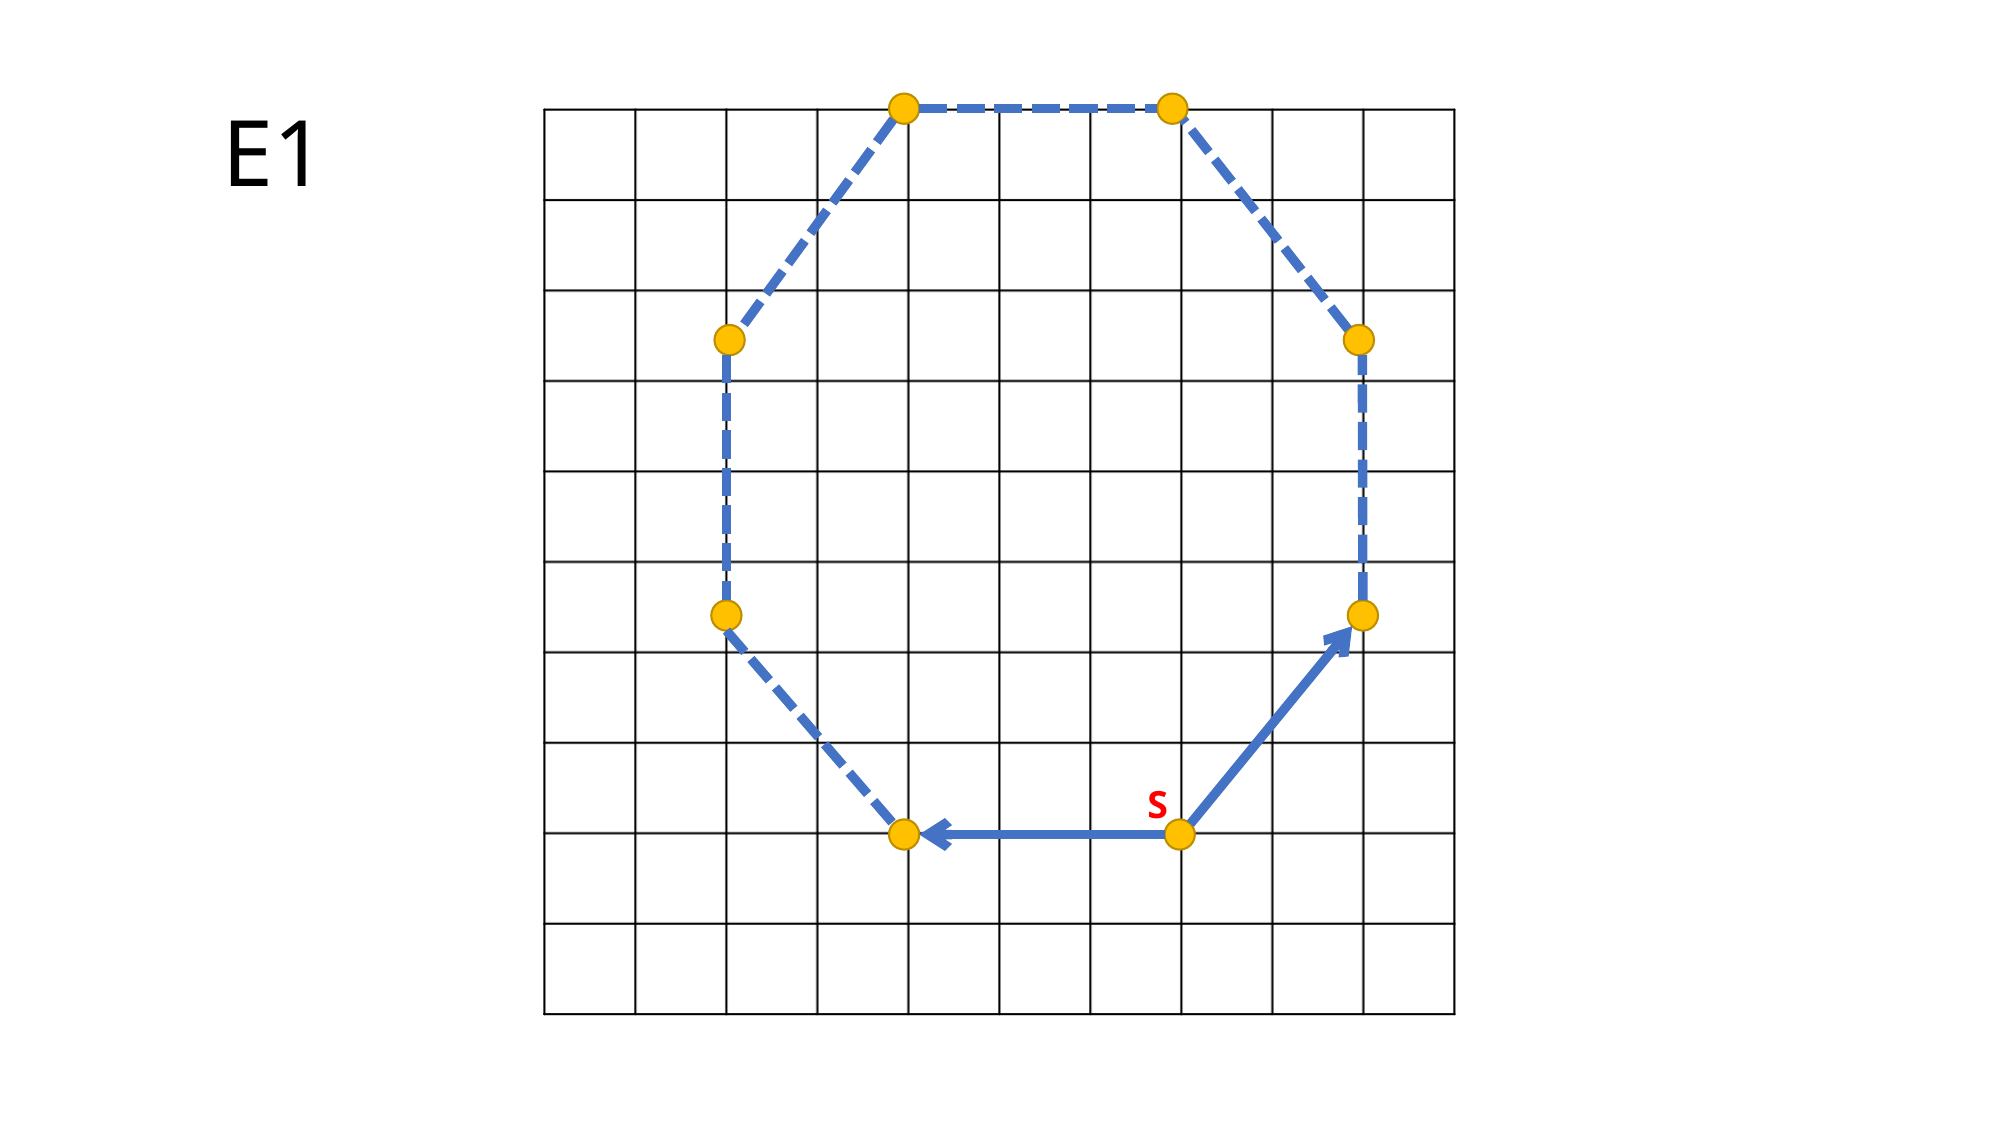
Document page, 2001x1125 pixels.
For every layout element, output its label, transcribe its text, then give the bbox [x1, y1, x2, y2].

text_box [726, 630, 894, 824]
picture [543, 108, 1457, 1017]
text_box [740, 119, 894, 330]
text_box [1183, 119, 1349, 330]
text_box E1 [207, 87, 341, 213]
text_box [888, 92, 920, 108]
text_box [1157, 92, 1189, 108]
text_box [1190, 626, 1353, 824]
